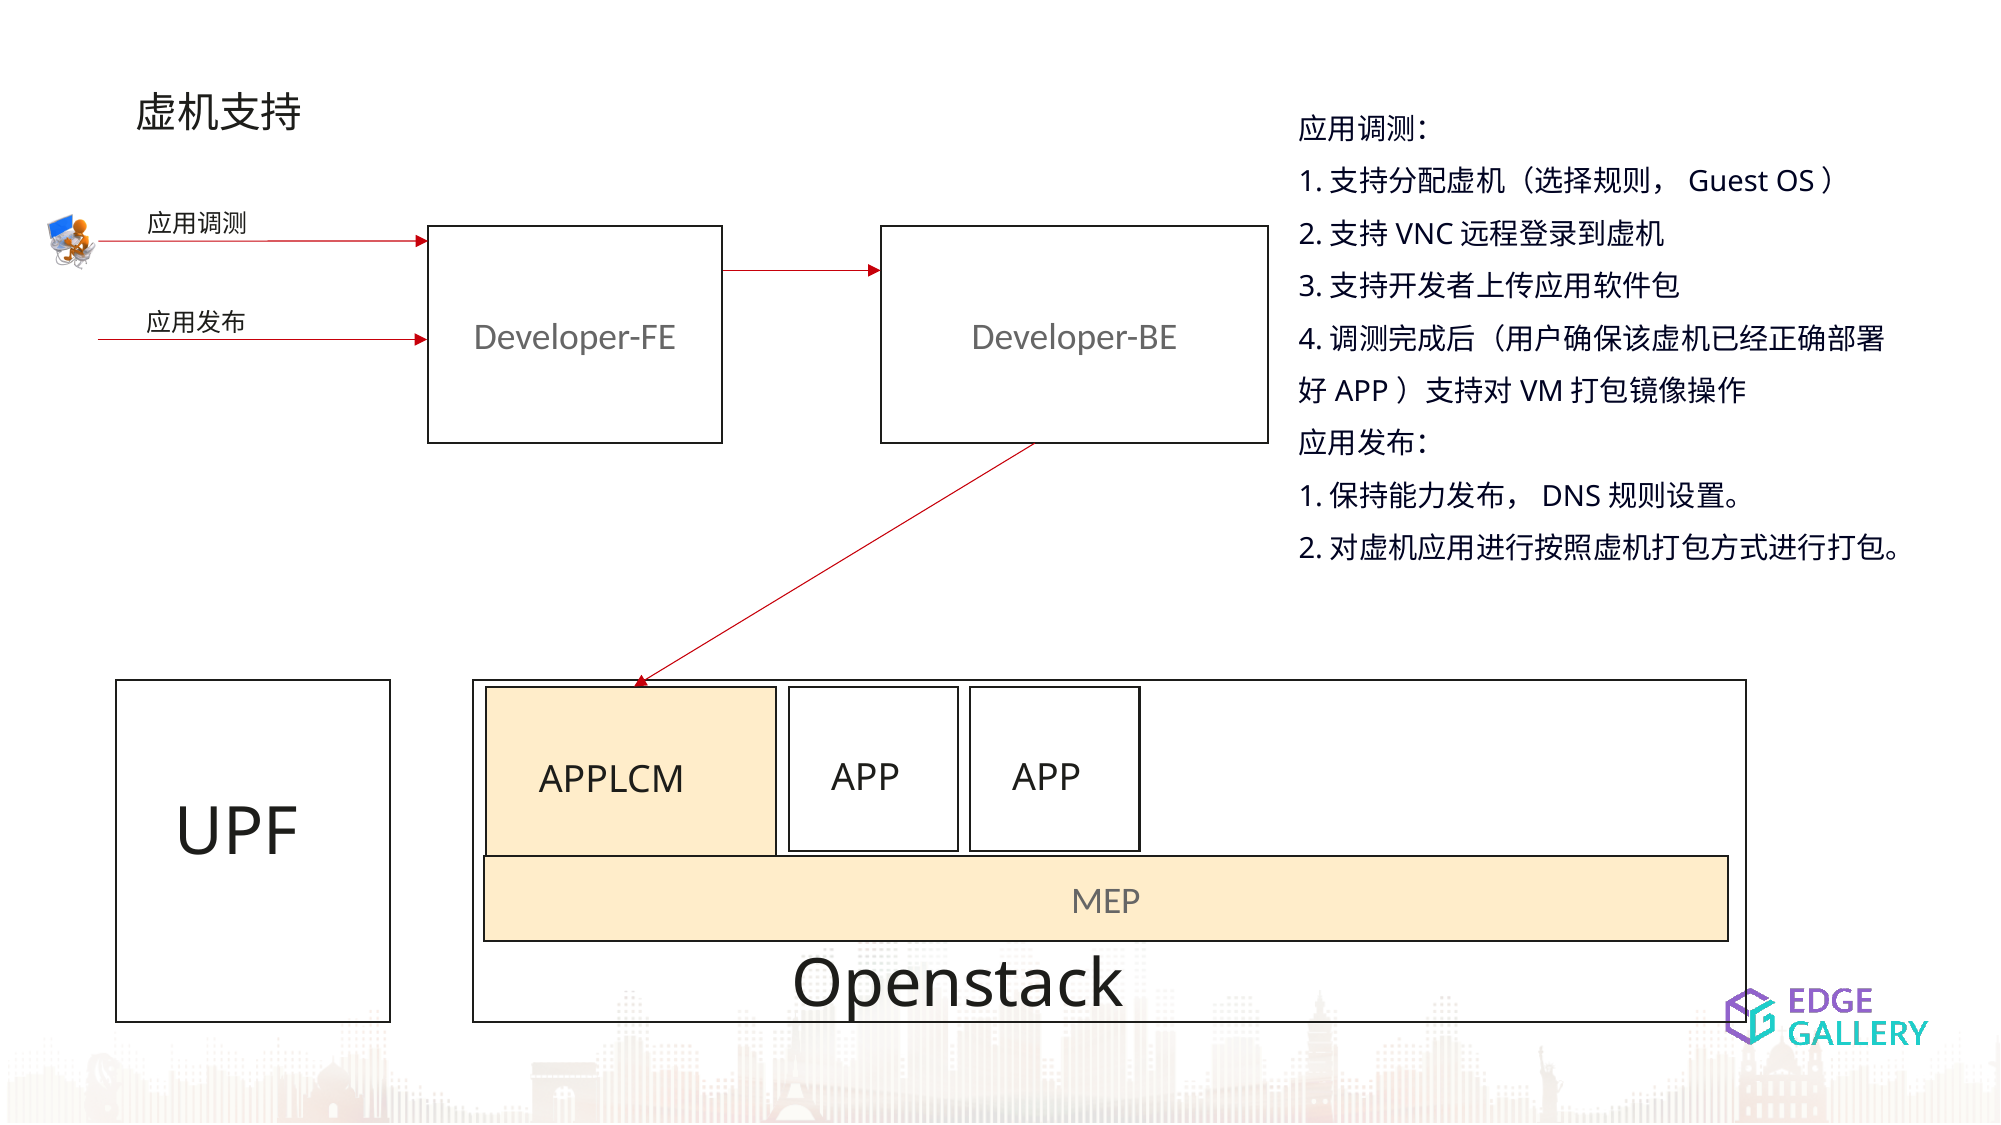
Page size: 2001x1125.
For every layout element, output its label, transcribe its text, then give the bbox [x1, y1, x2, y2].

text_box [115, 679, 391, 1023]
text_box [777, 679, 1747, 1023]
text_box [472, 679, 776, 1023]
text_box APP [816, 718, 933, 805]
picture [6, 879, 2001, 1123]
text_box Openstack [776, 942, 1617, 1028]
text_box [788, 687, 959, 852]
text_box 应用发布 [132, 298, 341, 339]
text_box UPF [159, 789, 343, 876]
text_box [485, 686, 777, 857]
text_box MEP [483, 855, 1729, 942]
text_box Developer-FE [427, 225, 723, 444]
text_box Developer-BE [880, 225, 1269, 444]
text_box 应用调测 [132, 242, 342, 246]
picture [43, 211, 99, 271]
text_box 应用调测 [132, 200, 342, 240]
text_box 应用发布 [132, 340, 341, 344]
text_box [634, 443, 1035, 687]
text_box APP [997, 719, 1114, 806]
text_box APPLCM [523, 720, 739, 807]
text_box 应用调测： 1.支持分配虚机（选择规则，Guest OS） 2.支持VNC远程登录到虚机 3.支持开发者上传应用软件包 4.调测完成后（用户确保该虚机已经正确部署好APP）支持对VM打包镜像操作 应用发布： 1.保持能力发布，DNS规则设置。 2.对虚机应用进行按照虚机打包方式进行打包。 [1283, 85, 1908, 573]
text_box 虚机支持 [120, 56, 576, 143]
text_box [969, 686, 1141, 852]
